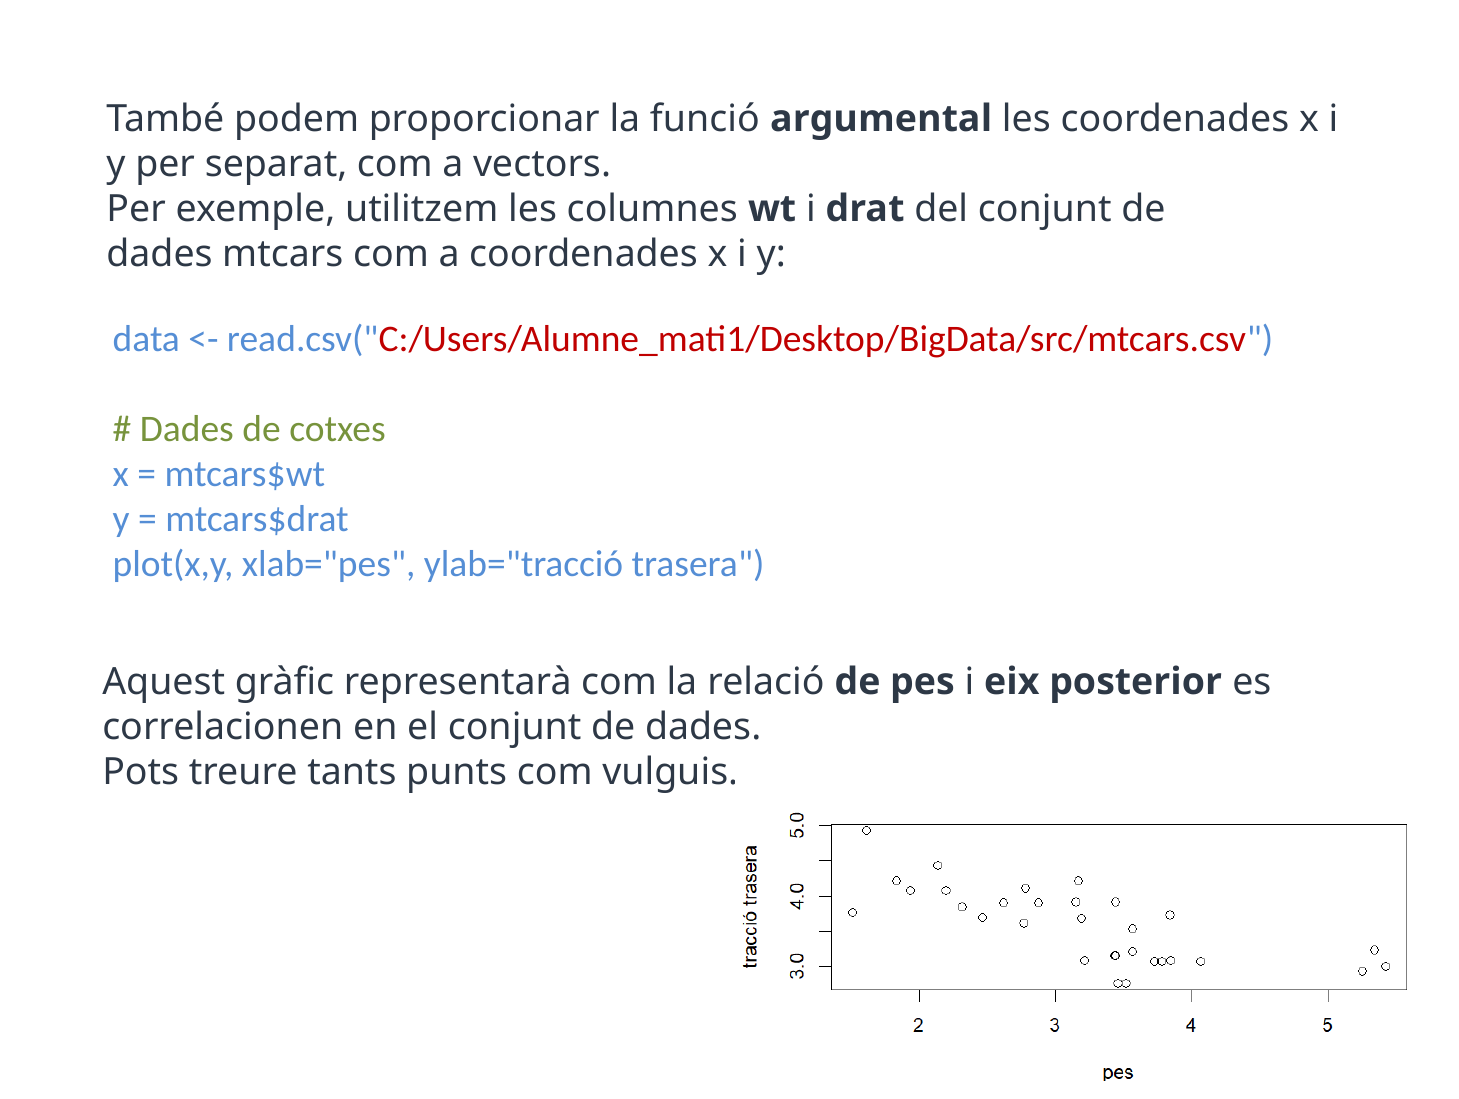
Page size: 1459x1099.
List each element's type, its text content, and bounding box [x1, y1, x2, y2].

picture [735, 758, 1428, 1081]
text_box Aquest gràfic representarà com la relació de pes i eix posterior es correlacionen en el conjunt de dades. Pots treure tants punts com vulguis. [87, 649, 1415, 800]
text_box data <- read.csv("C:/Users/Alumne_mati1/Desktop/BigData/src/mtcars.csv") # Dades de cotxes x = mtcars$wt y = mtcars$drat plot(x,y, xlab="pes", ylab="tracció trasera") [97, 307, 1373, 592]
text_box També podem proporcionar la funció argumental les coordenades x i y per separat, com a vectors. Per exemple, utilitzem les columnes wt i drat del conjunt de dades mtcars com a coordenades x i y: [91, 86, 1367, 282]
